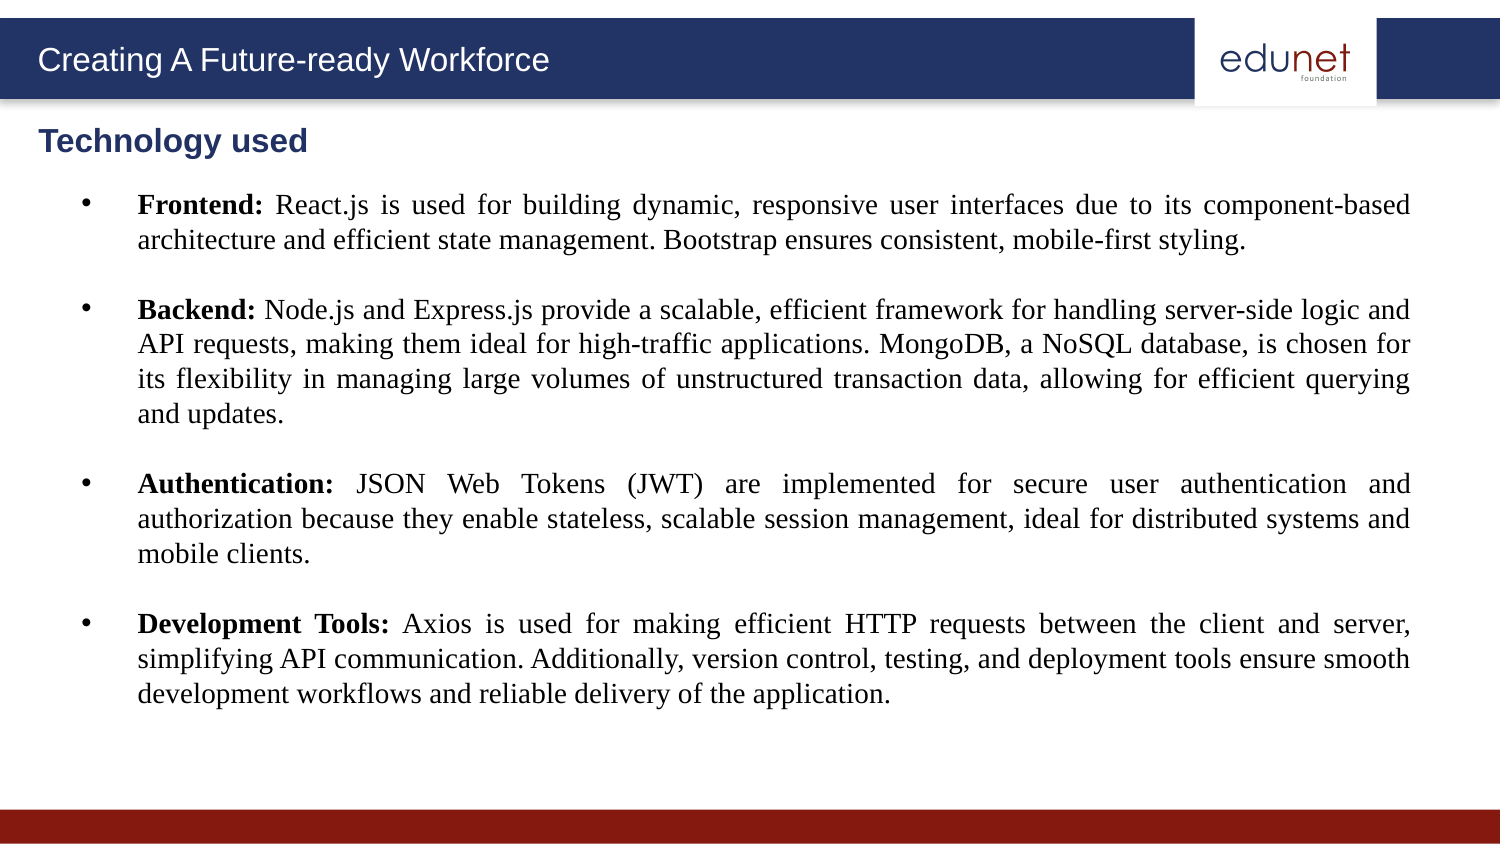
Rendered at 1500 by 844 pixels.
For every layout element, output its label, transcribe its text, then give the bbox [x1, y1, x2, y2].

text_box Frontend: React.js is used for building dynamic, responsive user interfaces due to its component-based architecture and efficient state management. Bootstrap ensures consistent, mobile-first styling. Backend: Node.js and Express.js provide a scalable, efficient framework for handling server-side logic and API requests, making them ideal for high-traffic applications. MongoDB, a NoSQL database, is chosen for its flexibility in managing large volumes of unstructured transaction data, allowing for efficient querying and updates. Authentication: JSON Web Tokens (JWT) are implemented for secure user authentication and authorization because they enable stateless, scalable session management, ideal for distributed systems and mobile clients. Development Tools: Axios is used for making efficient HTTP requests between the client and server, simplifying API communication. Additionally, version control, testing, and deployment tools ensure smooth development workflows and reliable delivery of the application. [66, 177, 1427, 752]
text_box Technology used [23, 112, 750, 167]
picture [1215, 38, 1356, 86]
